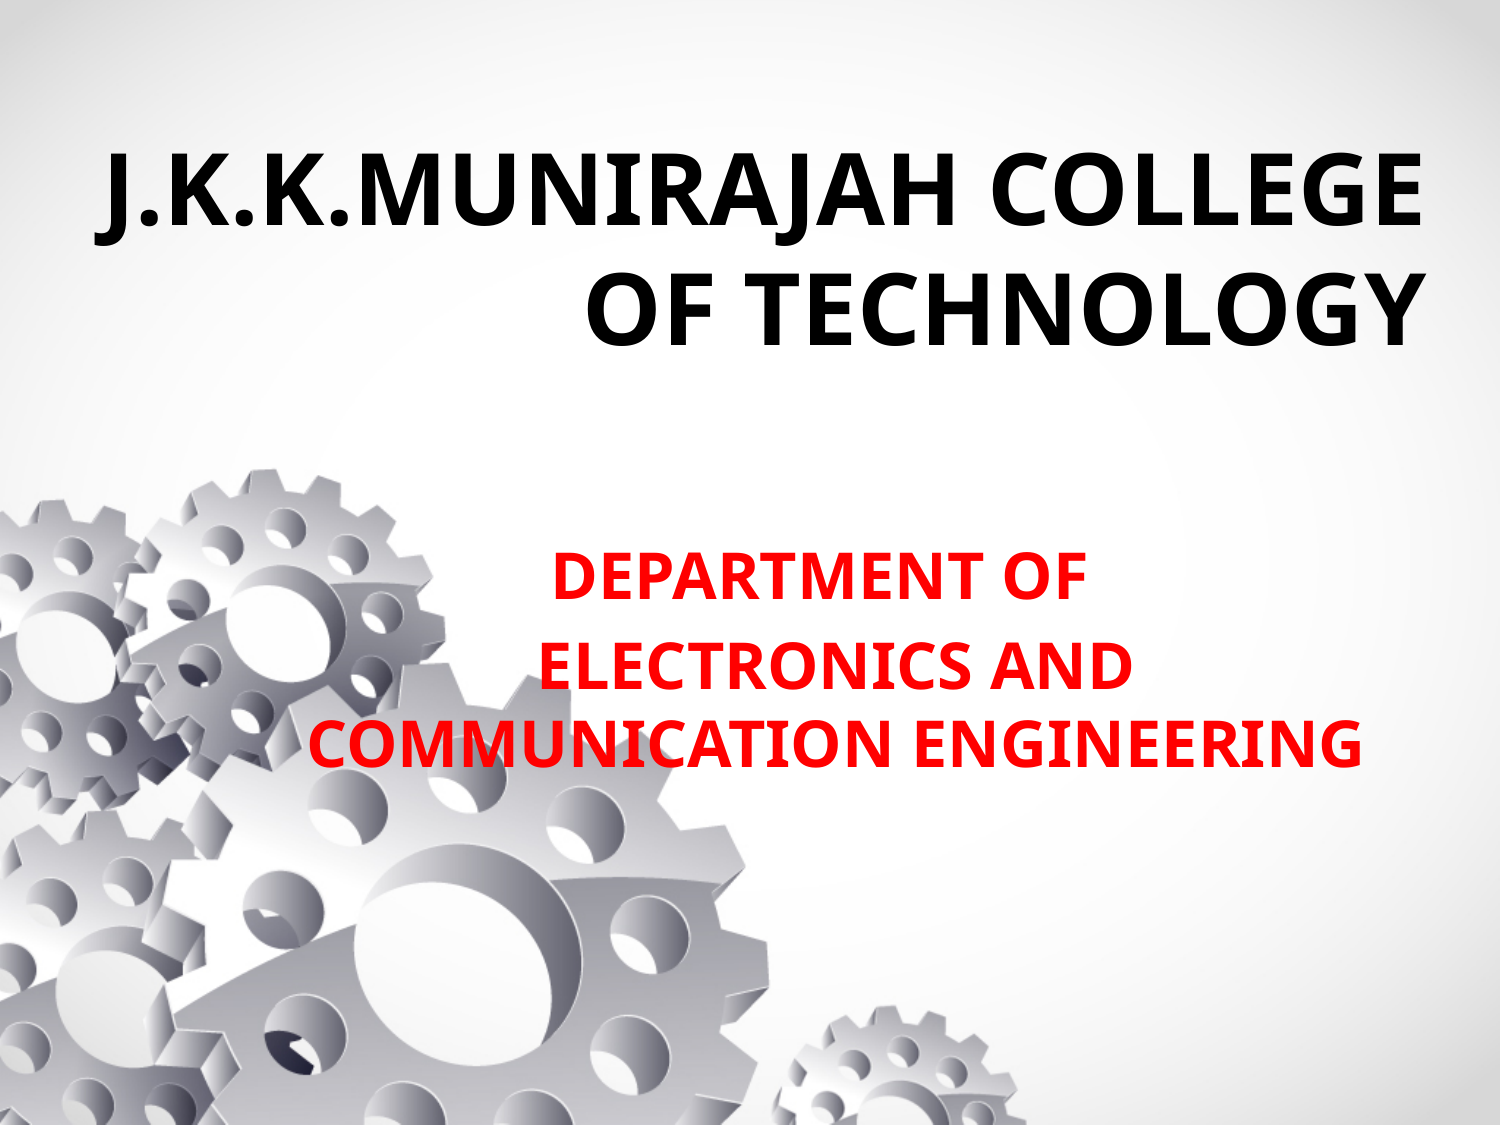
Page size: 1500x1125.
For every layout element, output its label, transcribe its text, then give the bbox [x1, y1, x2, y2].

title J.K.K.MUNIRAJAH COLLEGE OF TECHNOLOGY [39, 101, 1443, 391]
subtitle DEPARTMENT OF ELECTRONICS AND COMMUNICATION ENGINEERING [253, 526, 1420, 815]
picture [0, 0, 1500, 1125]
